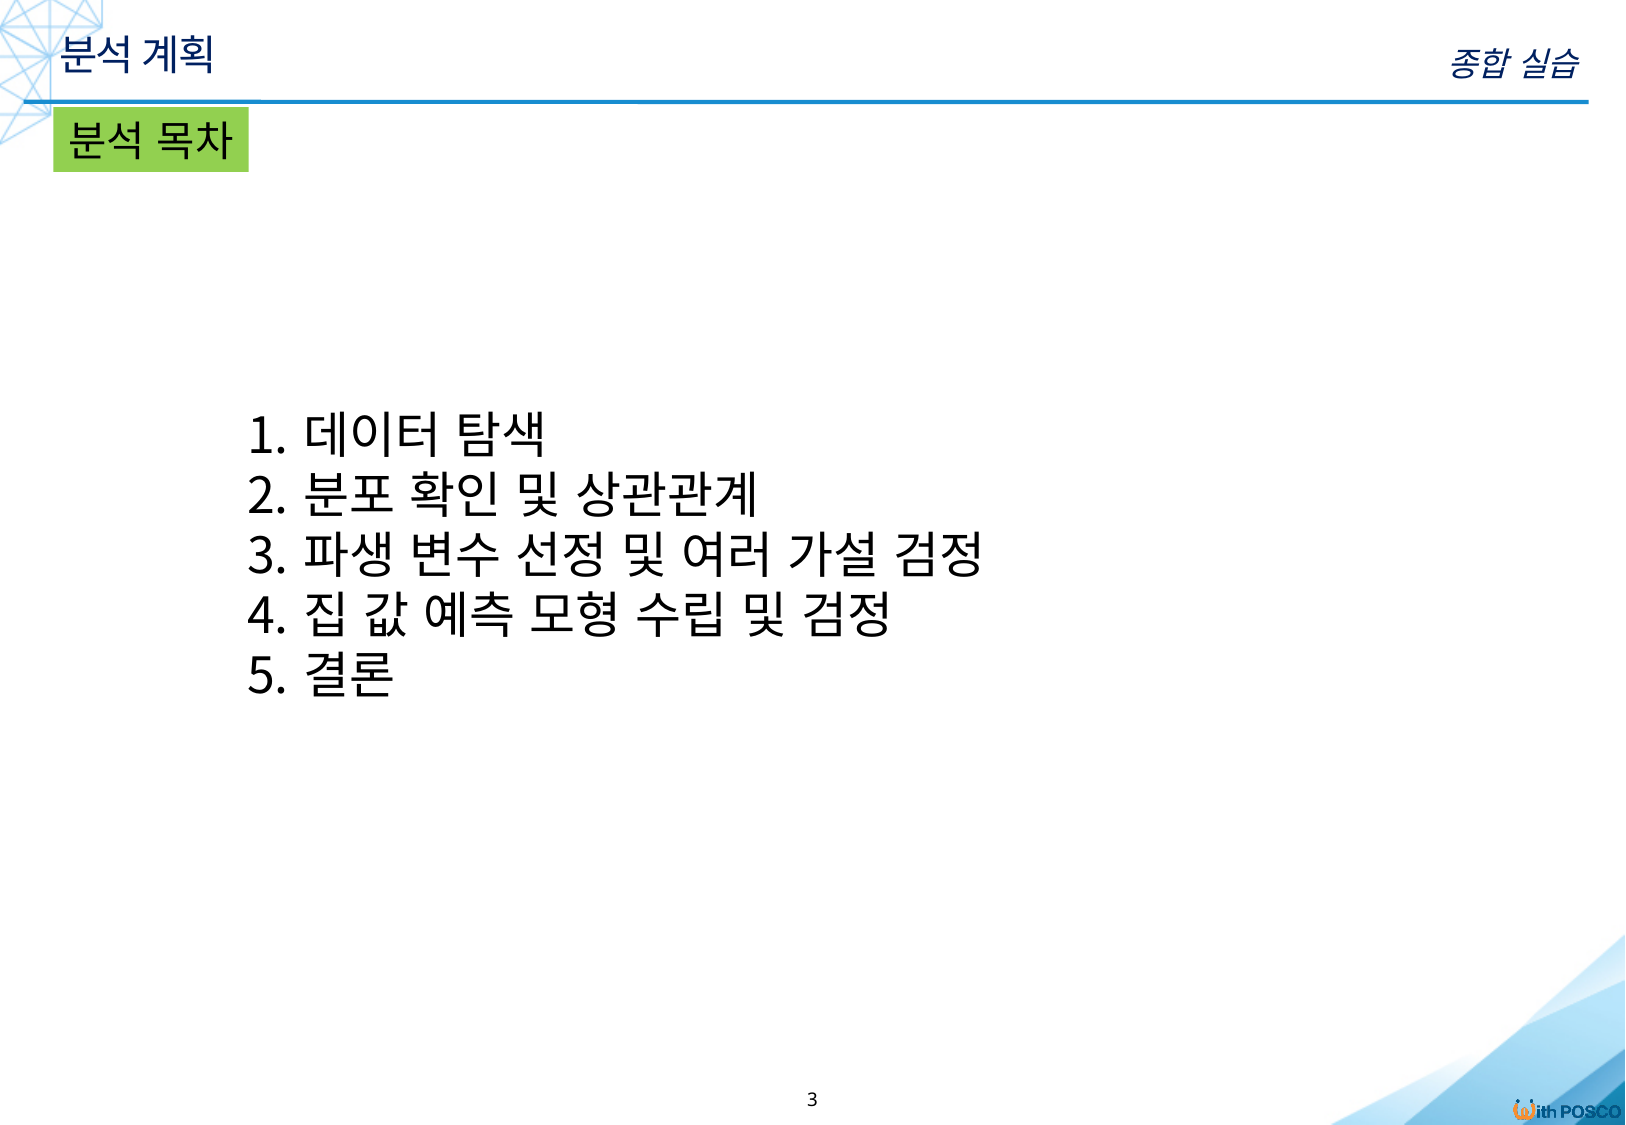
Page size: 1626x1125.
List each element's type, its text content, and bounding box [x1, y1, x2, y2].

picture [0, 0, 1625, 1125]
text_box 종합 실습 [1321, 35, 1594, 81]
text_box 분석 계획 [44, 21, 1321, 87]
text_box 분석 목차 [53, 107, 249, 172]
text_box 데이터 탐색 분포 확인 및 상관관계 파생 변수 선정 및 여러 가설 검정 집 값 예측 모형 수립 및 검정 결론 [232, 395, 1173, 711]
